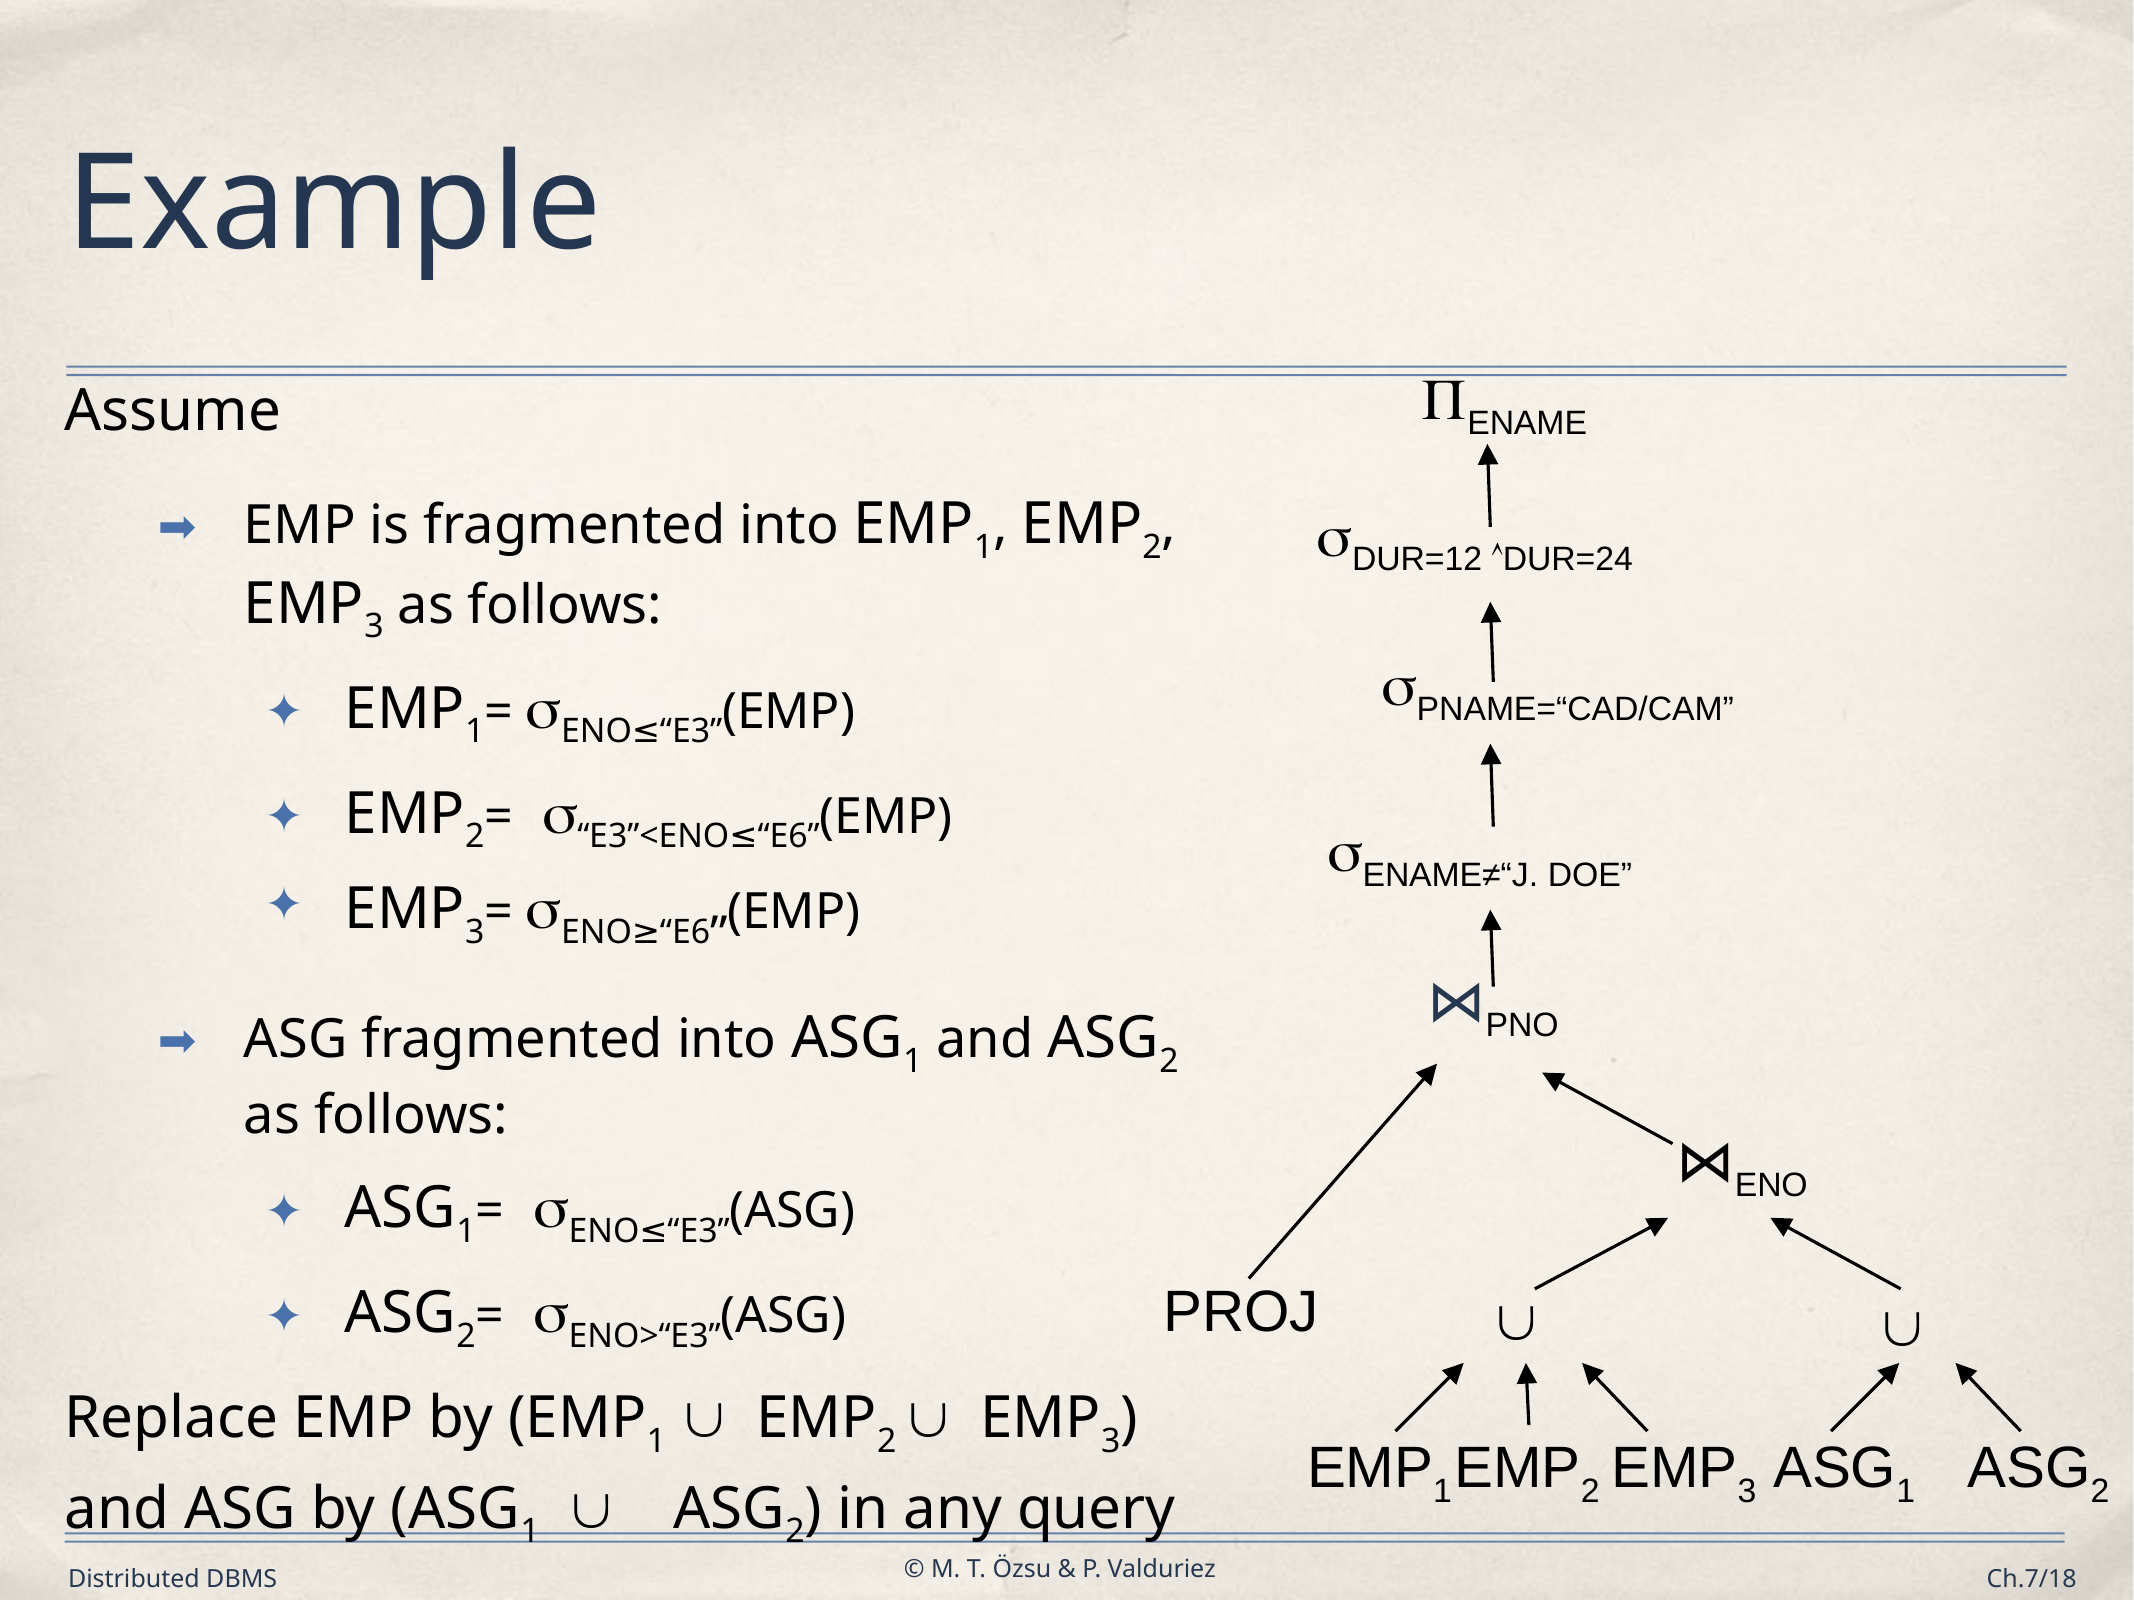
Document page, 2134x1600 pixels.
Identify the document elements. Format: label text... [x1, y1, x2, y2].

text_box  [1493, 1287, 1569, 1353]
list Assume EMP is fragmented into EMP1, EMP2, EMP3 as follows: EMP1= ENO≤“E3”(EMP) EMP2= “E3”<ENO≤“E6”(EMP) EMP3= ENO≥“E6”(EMP) ASG fragmented into ASG1 and ASG2 as follows: ASG1= ENO≤“E3”(ASG) ASG2= ENO>“E3”(ASG) Replace EMP by (EMP1  EMP2  EMP3) and ASG by (ASG1  ASG2) in any query [56, 362, 1197, 1533]
text_box [1542, 1072, 1664, 1140]
text_box [1538, 1217, 1669, 1287]
text_box ASG1 [1773, 1452, 1916, 1509]
text_box [1248, 1063, 1437, 1279]
text_box ENAME≠“J. DOE” [1327, 807, 1633, 894]
text_box EMP3 [1611, 1452, 1757, 1509]
text_box ⋈PNO [1419, 977, 1567, 1043]
text_box [1480, 743, 1502, 827]
text_box [1955, 1362, 2021, 1432]
text_box ASG2 [1967, 1452, 2110, 1509]
text_box [1480, 909, 1502, 977]
text_box PROJ [1163, 1287, 1319, 1344]
text_box DUR=12 DUR=24 [1316, 491, 1633, 578]
text_box PNAME=“CAD/CAM” [1284, 641, 1832, 727]
text_box [1477, 443, 1499, 491]
text_box [1830, 1362, 1900, 1432]
text_box [1582, 1362, 1648, 1432]
text_box ⋈ENO [1664, 1137, 1820, 1203]
text_box [1480, 601, 1502, 641]
text_box [1395, 1362, 1464, 1432]
text_box [1770, 1217, 1901, 1289]
text_box EMP2 [1454, 1452, 1600, 1509]
title Example [58, 72, 2075, 338]
text_box ENAME [1382, 355, 1627, 442]
text_box EMP1 [1307, 1452, 1452, 1509]
picture [0, 0, 2134, 1600]
text_box [1516, 1362, 1538, 1426]
text_box  [1879, 1293, 1955, 1359]
